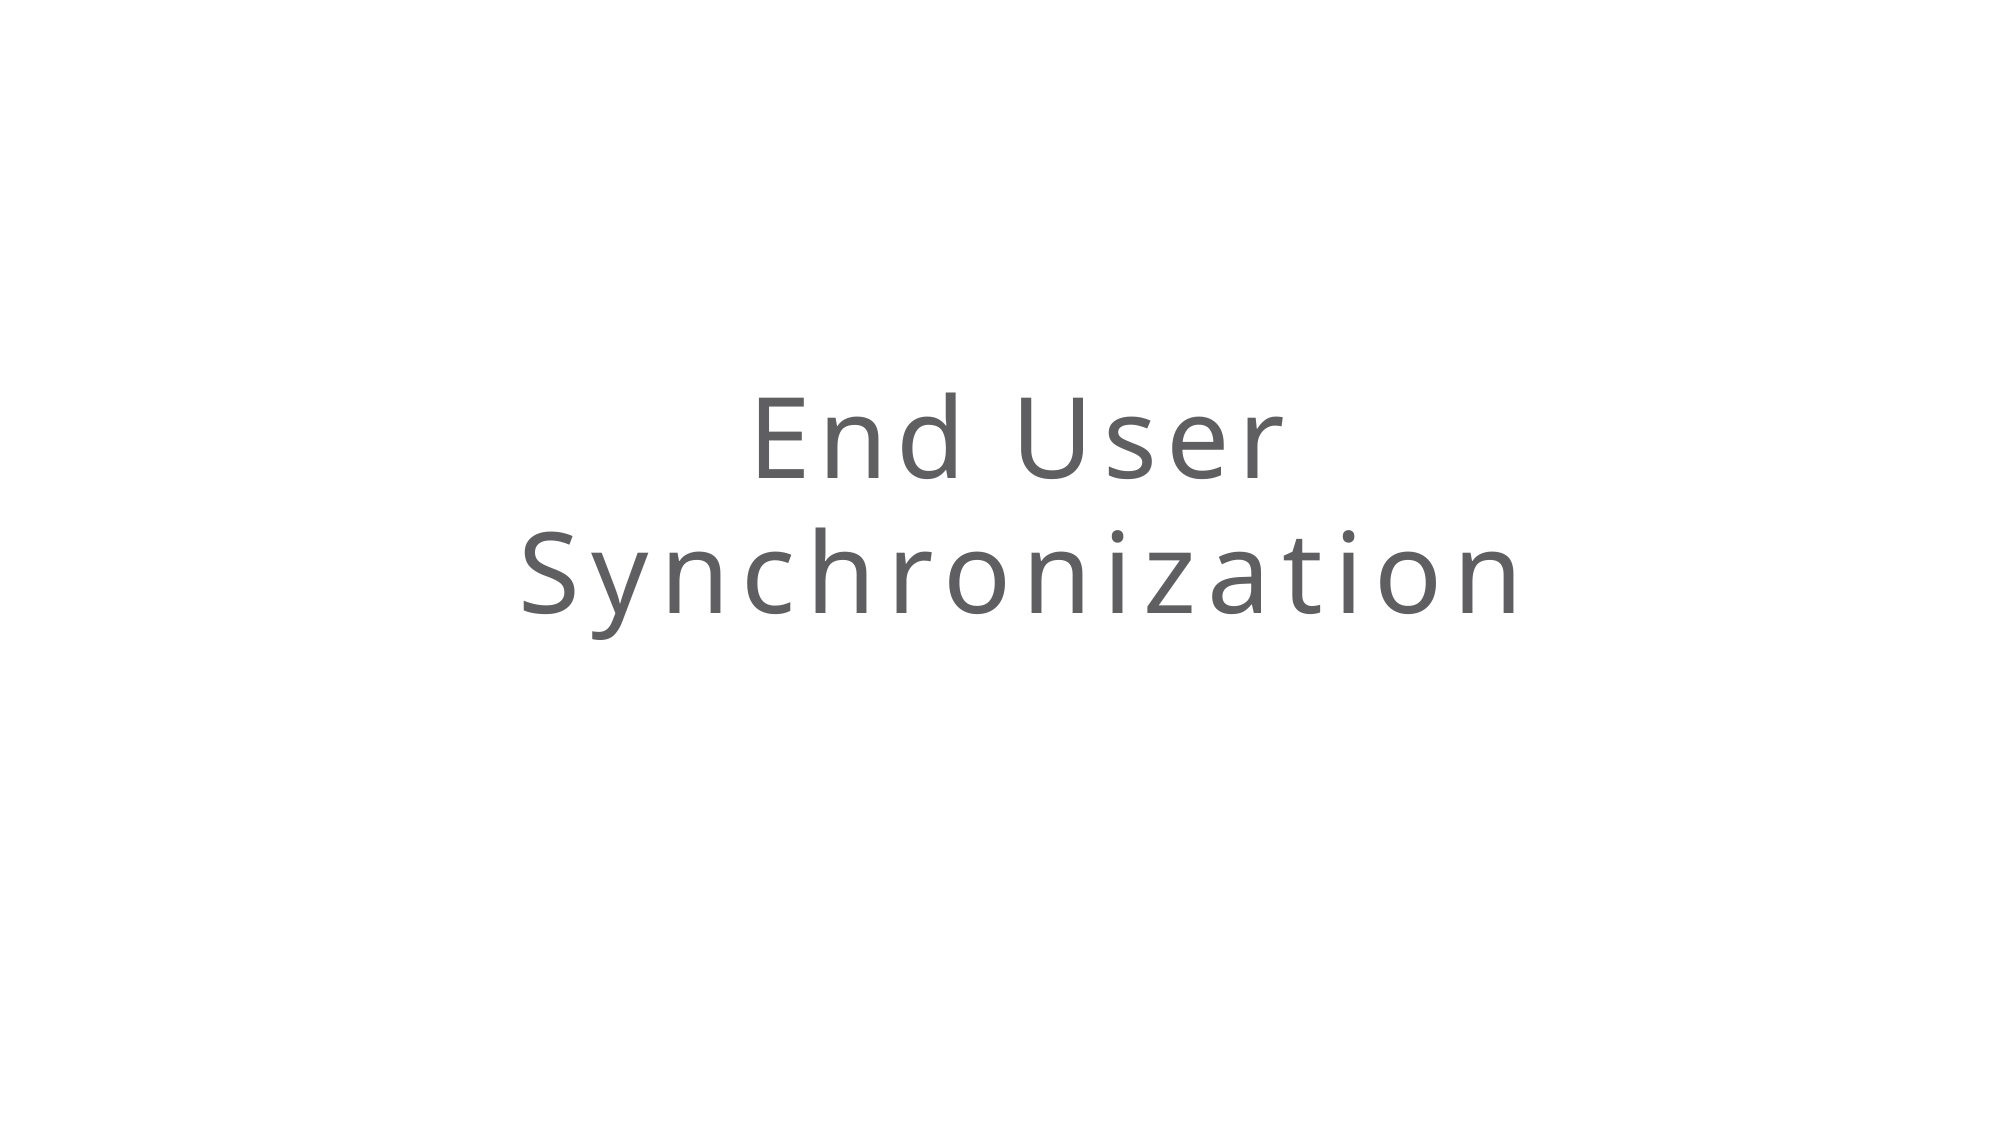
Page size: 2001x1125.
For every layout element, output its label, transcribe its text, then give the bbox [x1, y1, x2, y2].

title End User Synchronization [337, 363, 1706, 636]
